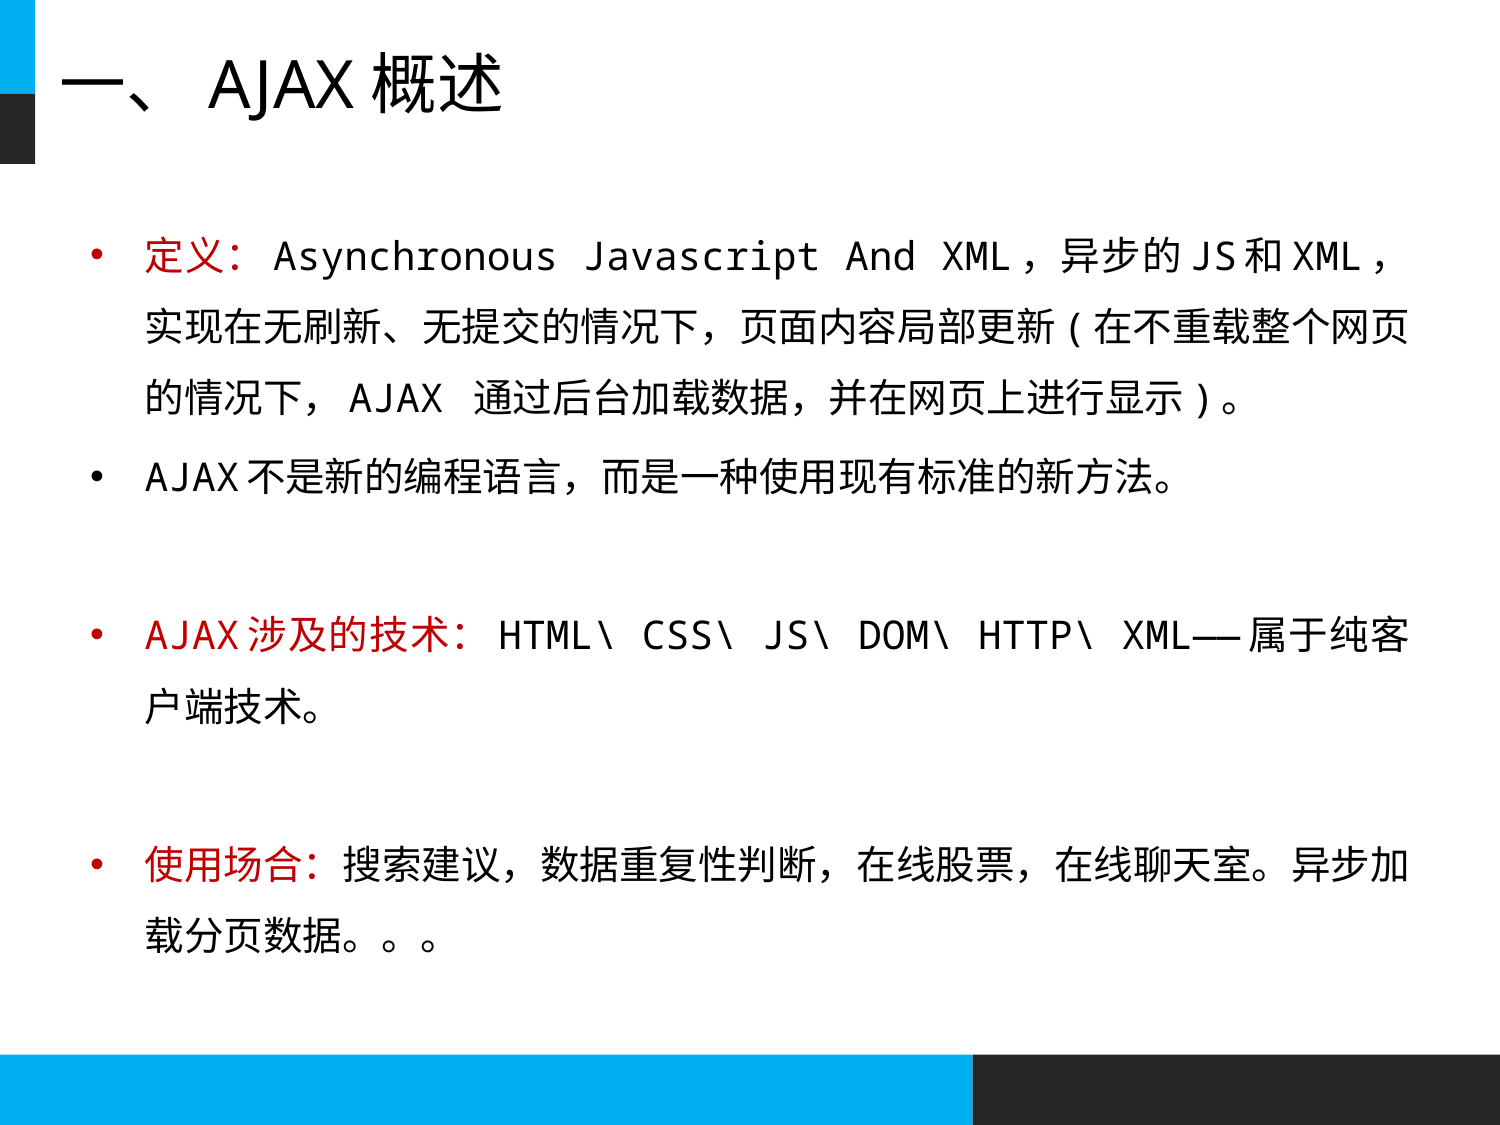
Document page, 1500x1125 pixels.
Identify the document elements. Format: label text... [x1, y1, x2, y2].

title 一、AJAX概述 [44, 0, 1454, 164]
list 定义：Asynchronous Javascript And XML，异步的JS和XML，实现在无刷新、无提交的情况下，页面内容局部更新(在不重载整个网页的情况下，AJAX 通过后台加载数据，并在网页上进行显示)。 AJAX不是新的编程语言，而是一种使用现有标准的新方法。 AJAX涉及的技术：HTML\ CSS\ JS\ DOM\ HTTP\ XML——属于纯客户端技术。 使用场合：搜索建议，数据重复性判断，在线股票，在线聊天室。异步加载分页数据。。。 [75, 199, 1425, 1047]
